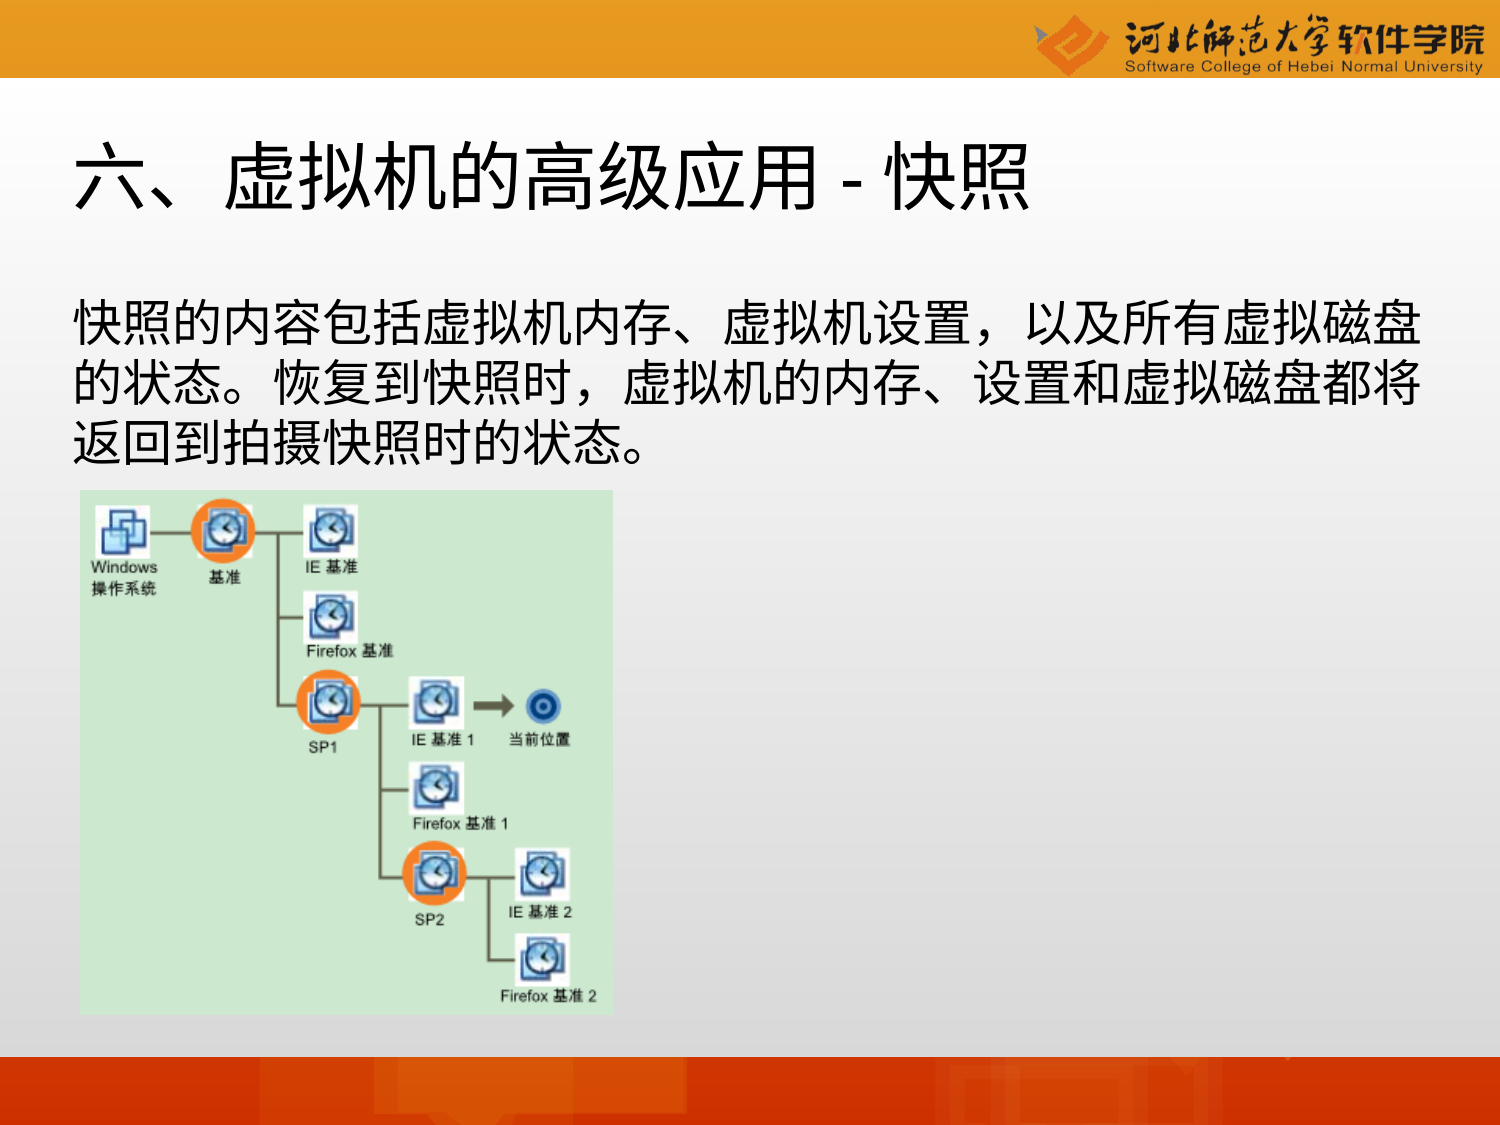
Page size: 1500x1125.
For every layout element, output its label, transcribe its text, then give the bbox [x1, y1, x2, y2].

title 六、虚拟机的高级应用-快照 [57, 122, 1227, 227]
picture [79, 490, 613, 1015]
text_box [1028, 4, 1500, 79]
text_box 快照的内容包括虚拟机内存、虚拟机设置，以及所有虚拟磁盘的状态。恢复到快照时，虚拟机的内存、设置和虚拟磁盘都将返回到拍摄快照时的状态。 [57, 284, 1468, 479]
text_box [0, 78, 1500, 1057]
